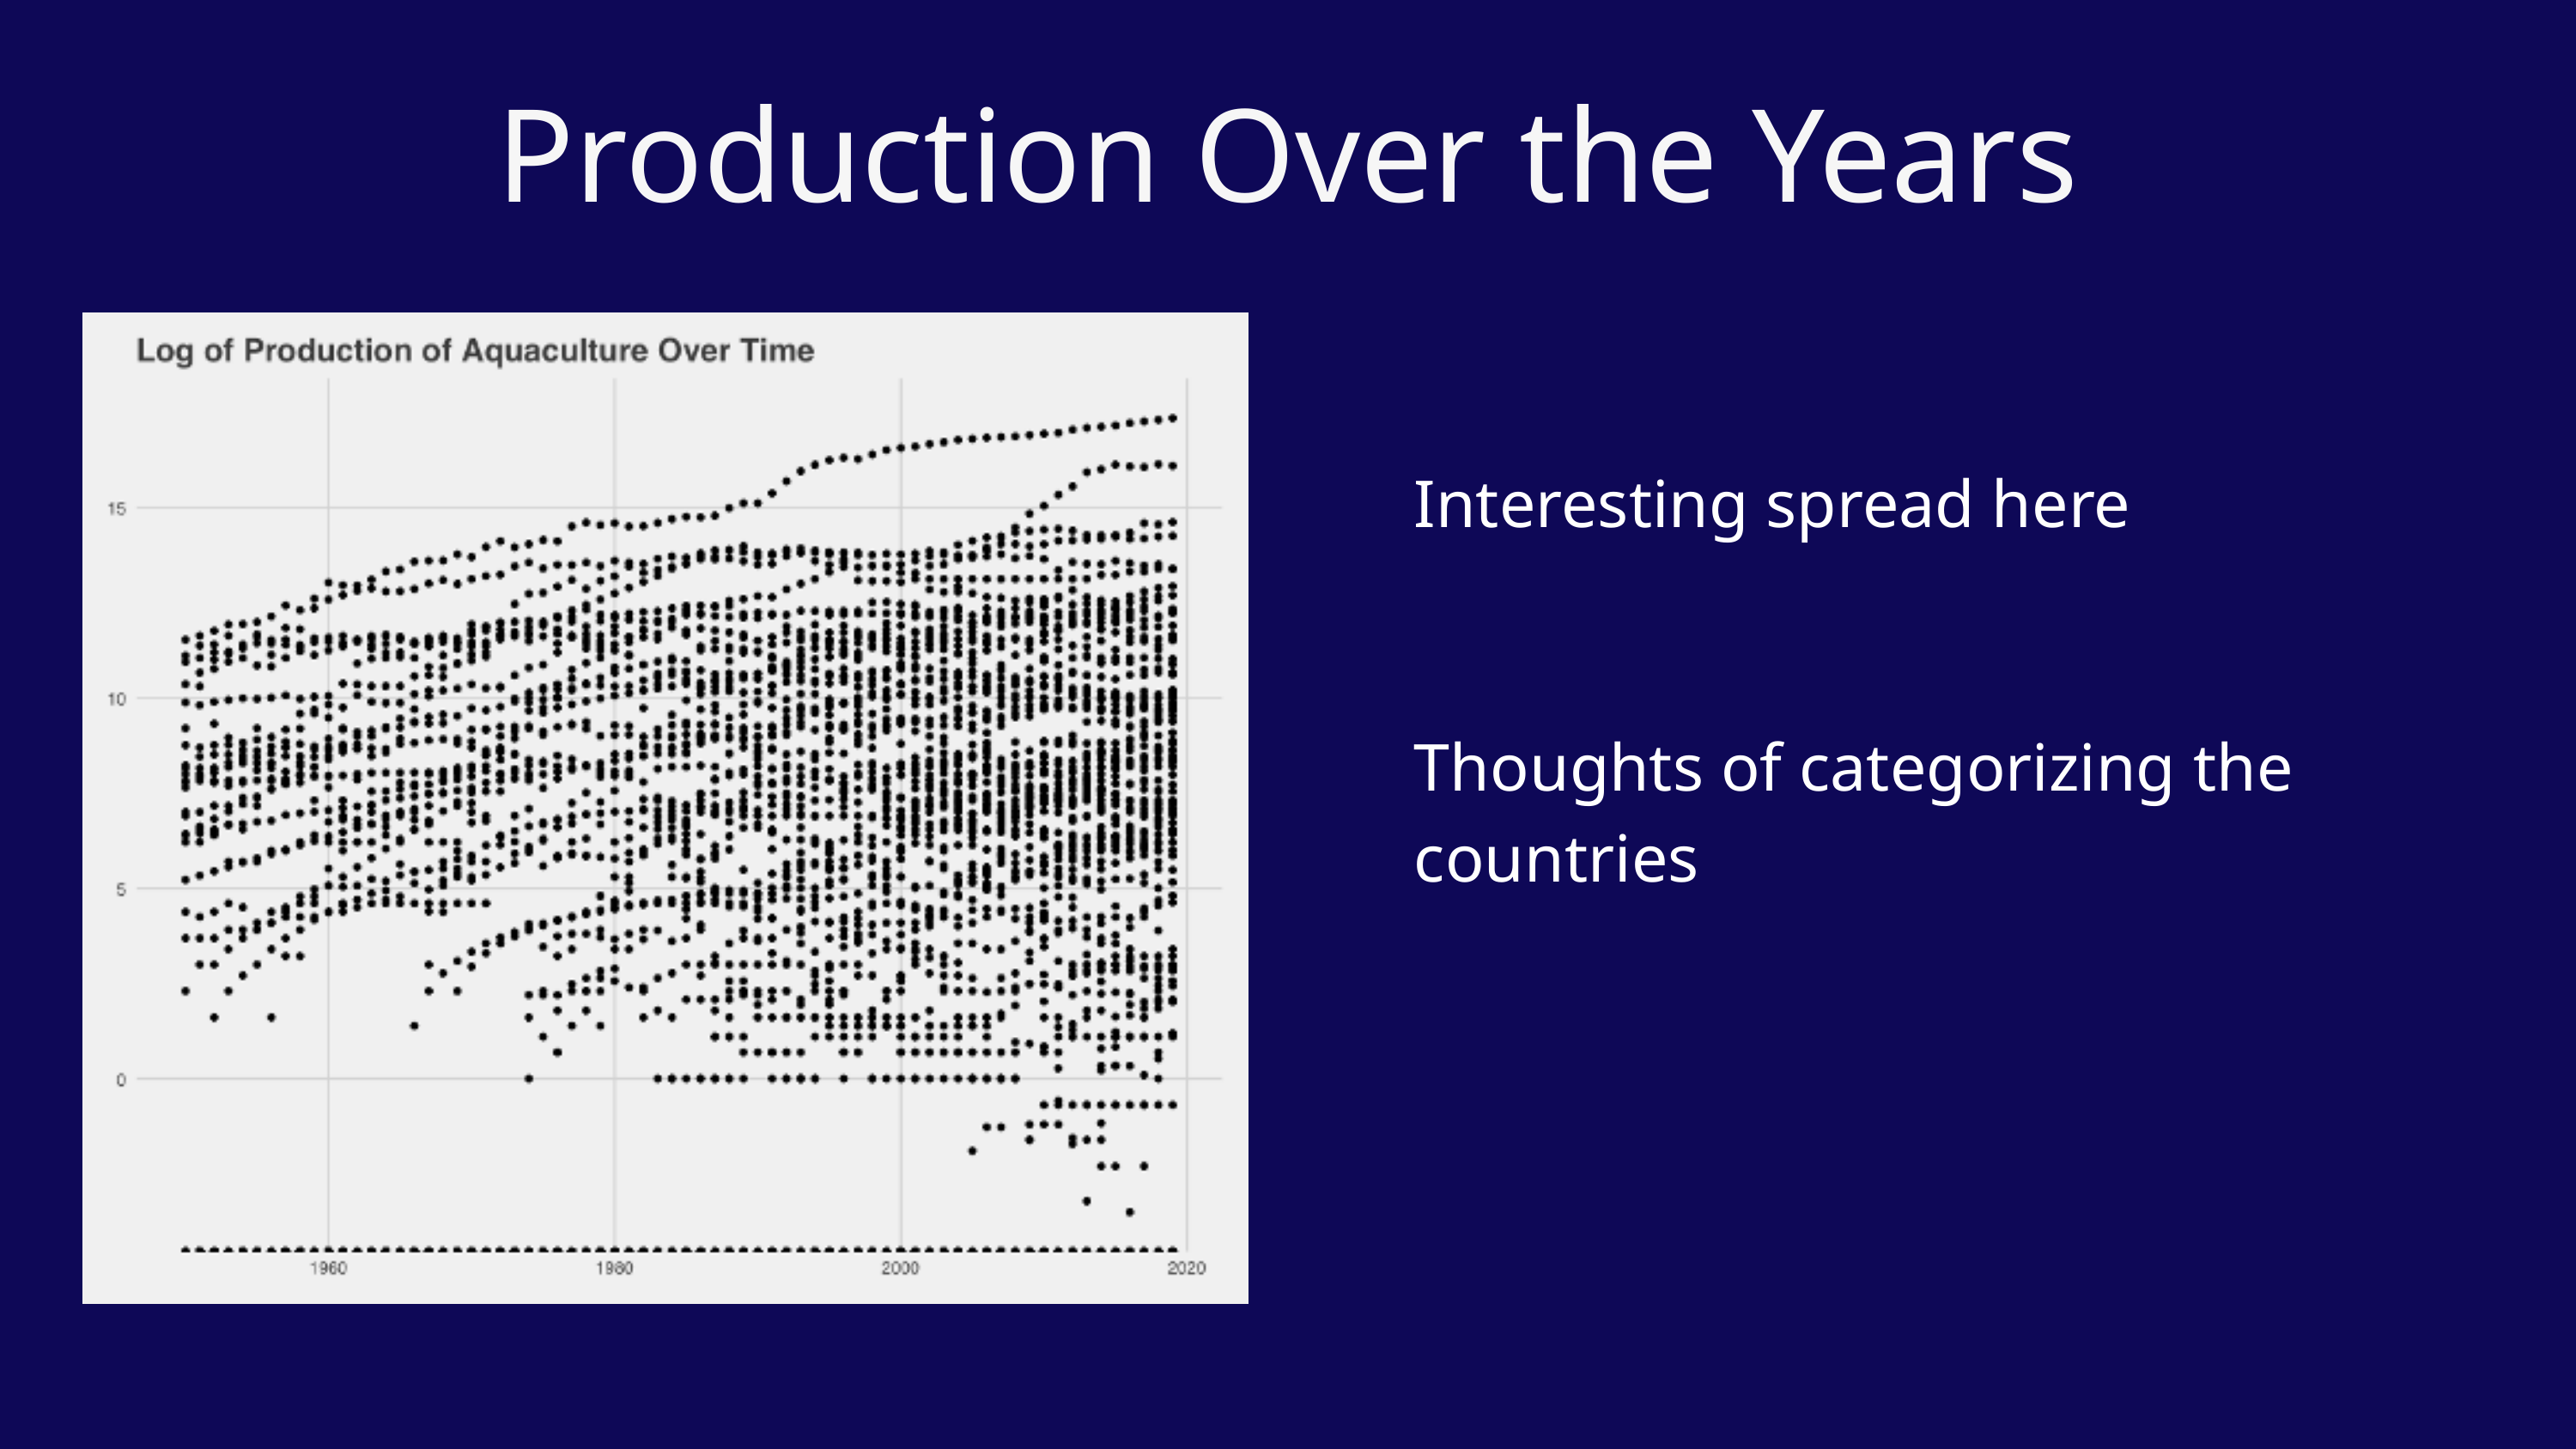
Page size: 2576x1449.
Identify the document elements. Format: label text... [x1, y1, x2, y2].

text_box Thoughts of categorizing the countries [1413, 713, 2301, 985]
picture [82, 312, 1249, 1304]
text_box Interesting spread here [1413, 449, 2301, 631]
text_box Production Over the Years [416, 47, 2160, 228]
